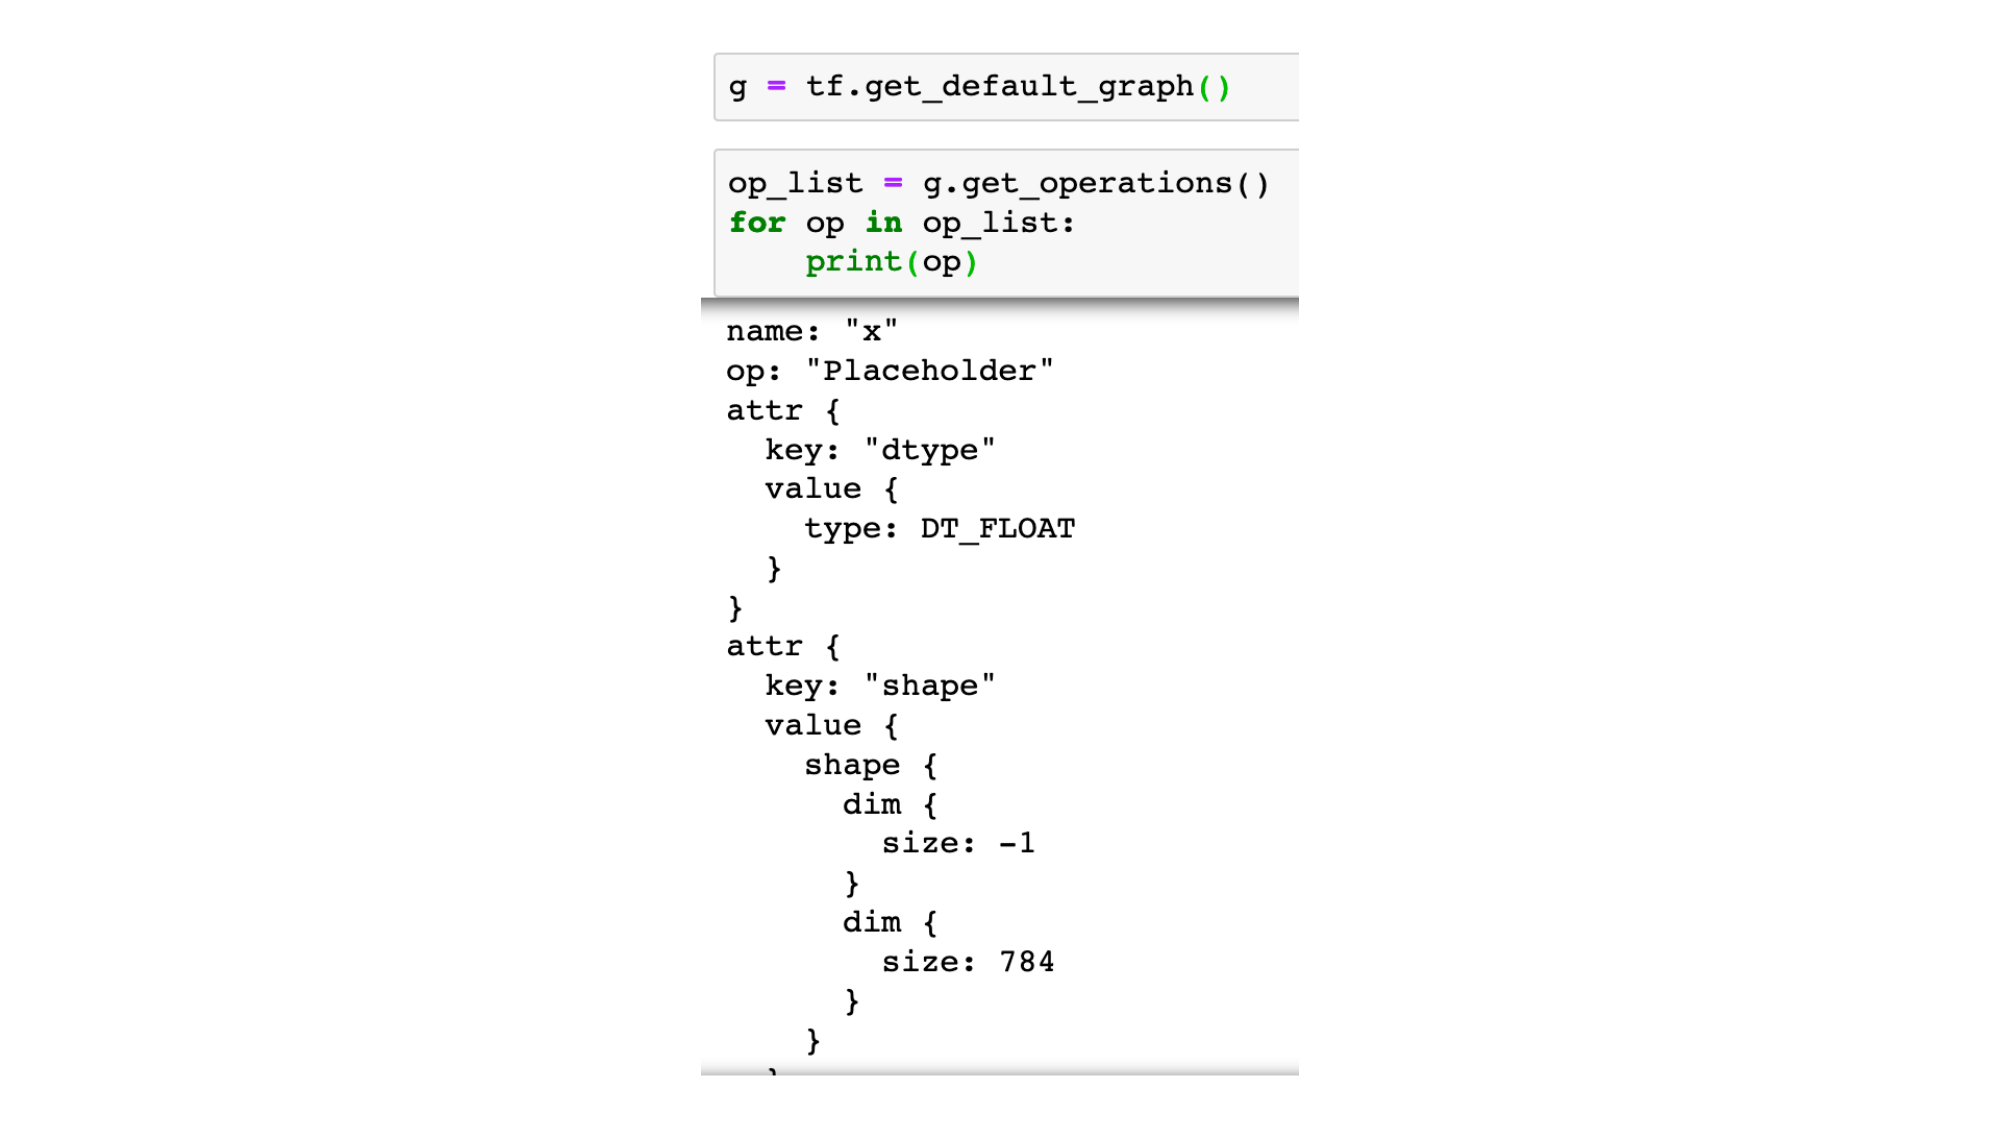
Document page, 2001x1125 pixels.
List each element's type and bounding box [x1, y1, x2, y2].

picture [701, 37, 1299, 1088]
